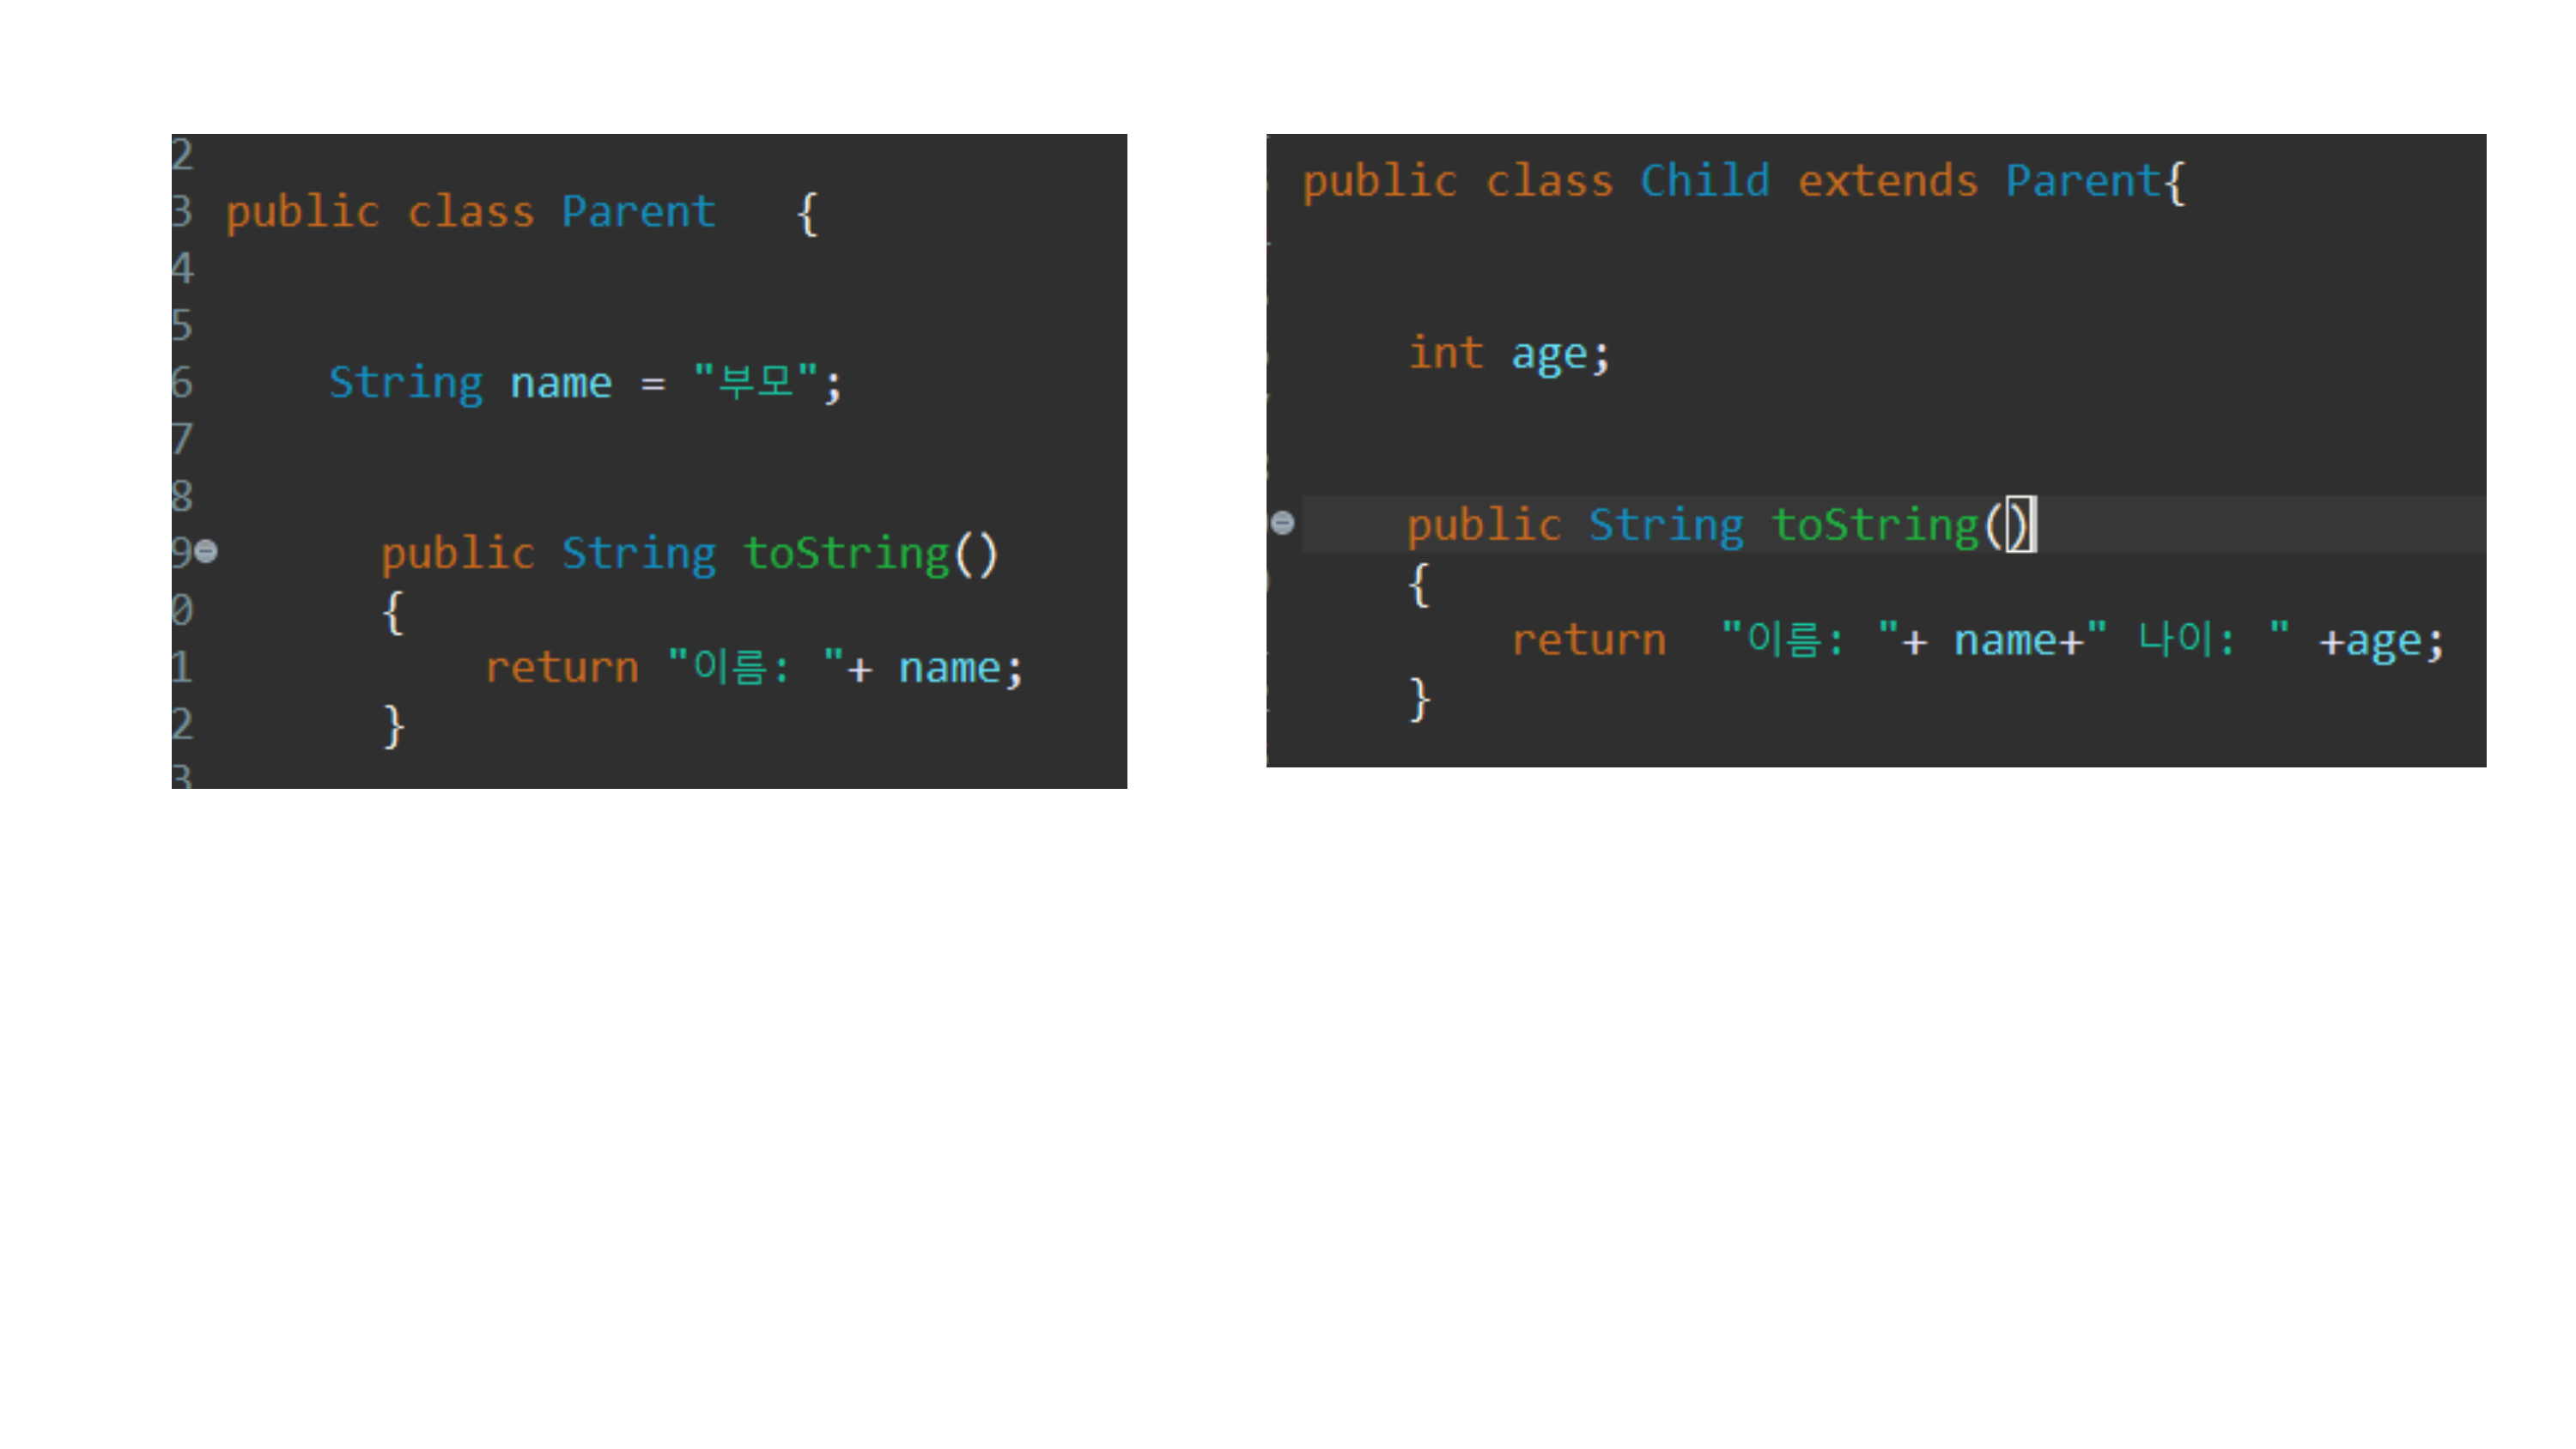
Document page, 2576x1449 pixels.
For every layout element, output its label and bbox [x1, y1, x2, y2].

picture [1266, 133, 2487, 767]
picture [171, 133, 1127, 789]
